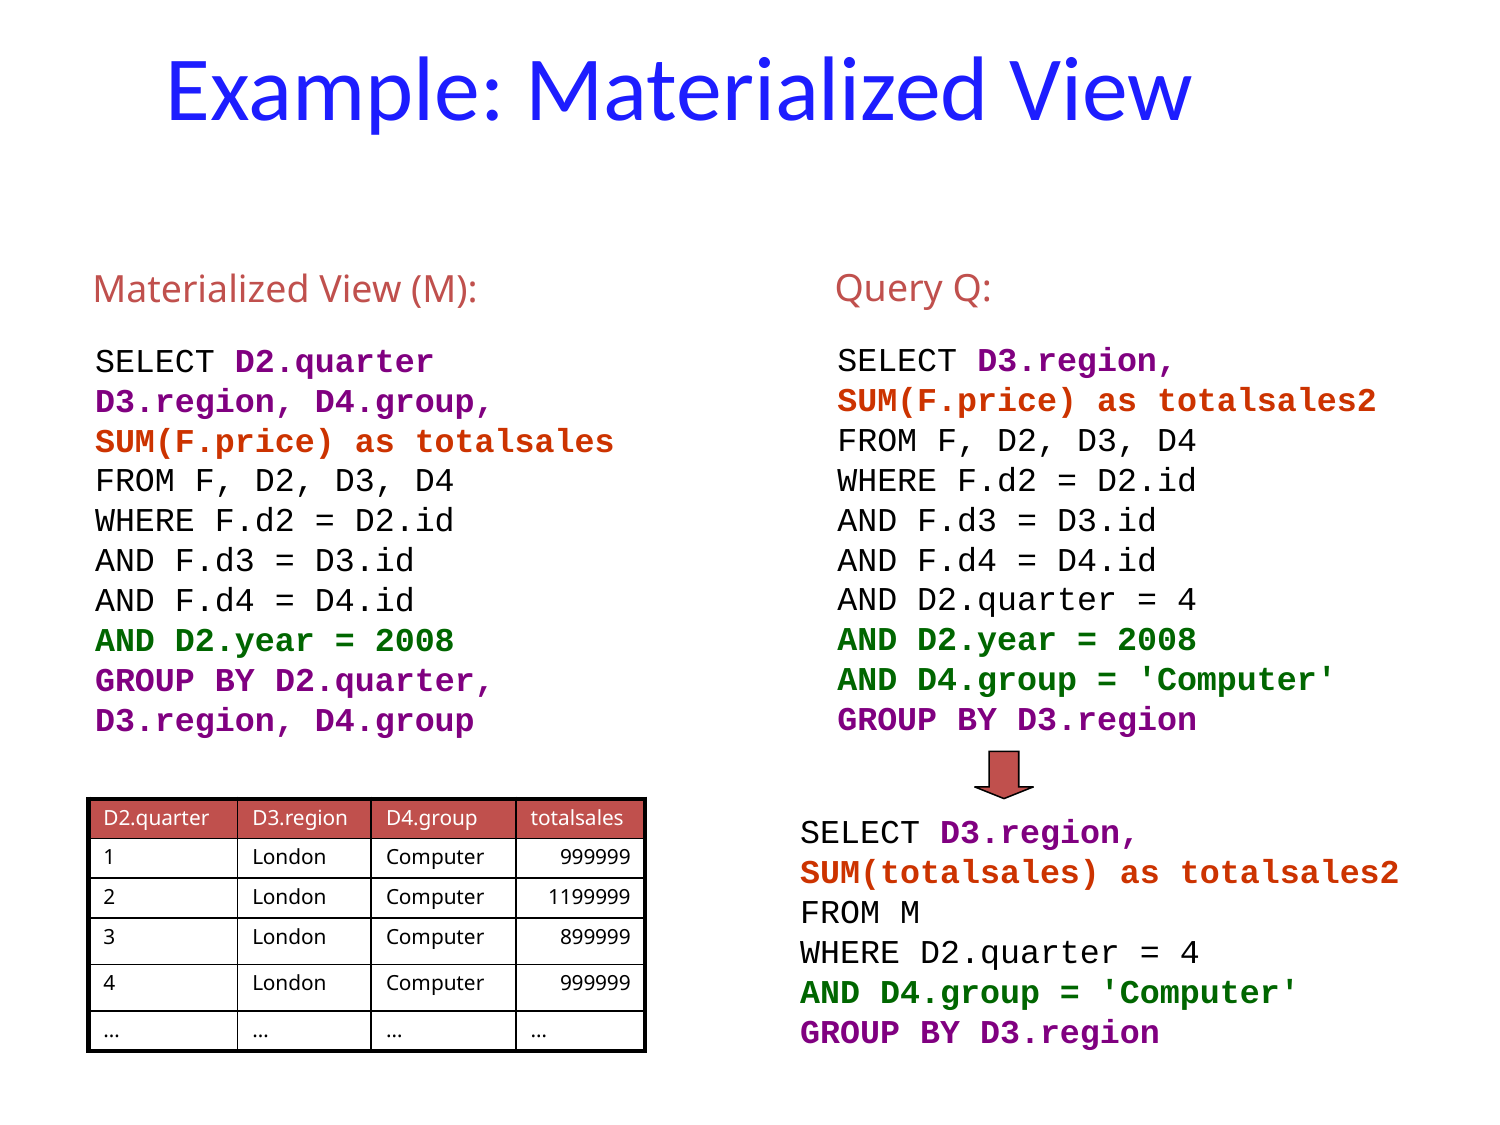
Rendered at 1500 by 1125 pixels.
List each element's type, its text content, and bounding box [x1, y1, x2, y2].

title Example: Materialized View [31, 18, 1329, 149]
text_box SELECT D3.region, SUM(totalsales) as totalsales2 FROM M WHERE D2.quarter = 4 AND D4.group = 'Computer' GROUP BY D3.region [785, 802, 1479, 1058]
text_box SELECT D3.region, SUM(F.price) as totalsales2 FROM F, D2, D3, D4 WHERE F.d2 = D2.id AND F.d3 = D3.id AND F.d4 = D4.id AND D2.quarter = 4 AND D2.year = 2008 AND D4.group = 'Computer' GROUP BY D3.region [822, 330, 1393, 745]
table_cell Computer [372, 1005, 515, 1010]
text_box Materialized View (M): [77, 262, 740, 1005]
table_cell … [238, 1012, 370, 1049]
table_cell 4 [91, 1005, 237, 1010]
table_cell 999999 [517, 1005, 643, 1010]
text_box [974, 751, 1034, 799]
table_cell … [517, 1012, 643, 1049]
table_cell … [372, 1012, 515, 1049]
text_box SELECT D2.quarter D3.region, D4.group, SUM(F.price) as totalsales FROM F, D2, D3, D4 WHERE F.d2 = D2.id AND F.d3 = D3.id AND F.d4 = D4.id AND D2.year = 2008 GROUP BY D2.quarter, D3.region, D4.group [80, 331, 631, 746]
text_box Query Q: [819, 261, 1483, 1005]
table_cell London [238, 1005, 370, 1010]
table_cell … [91, 1012, 237, 1049]
